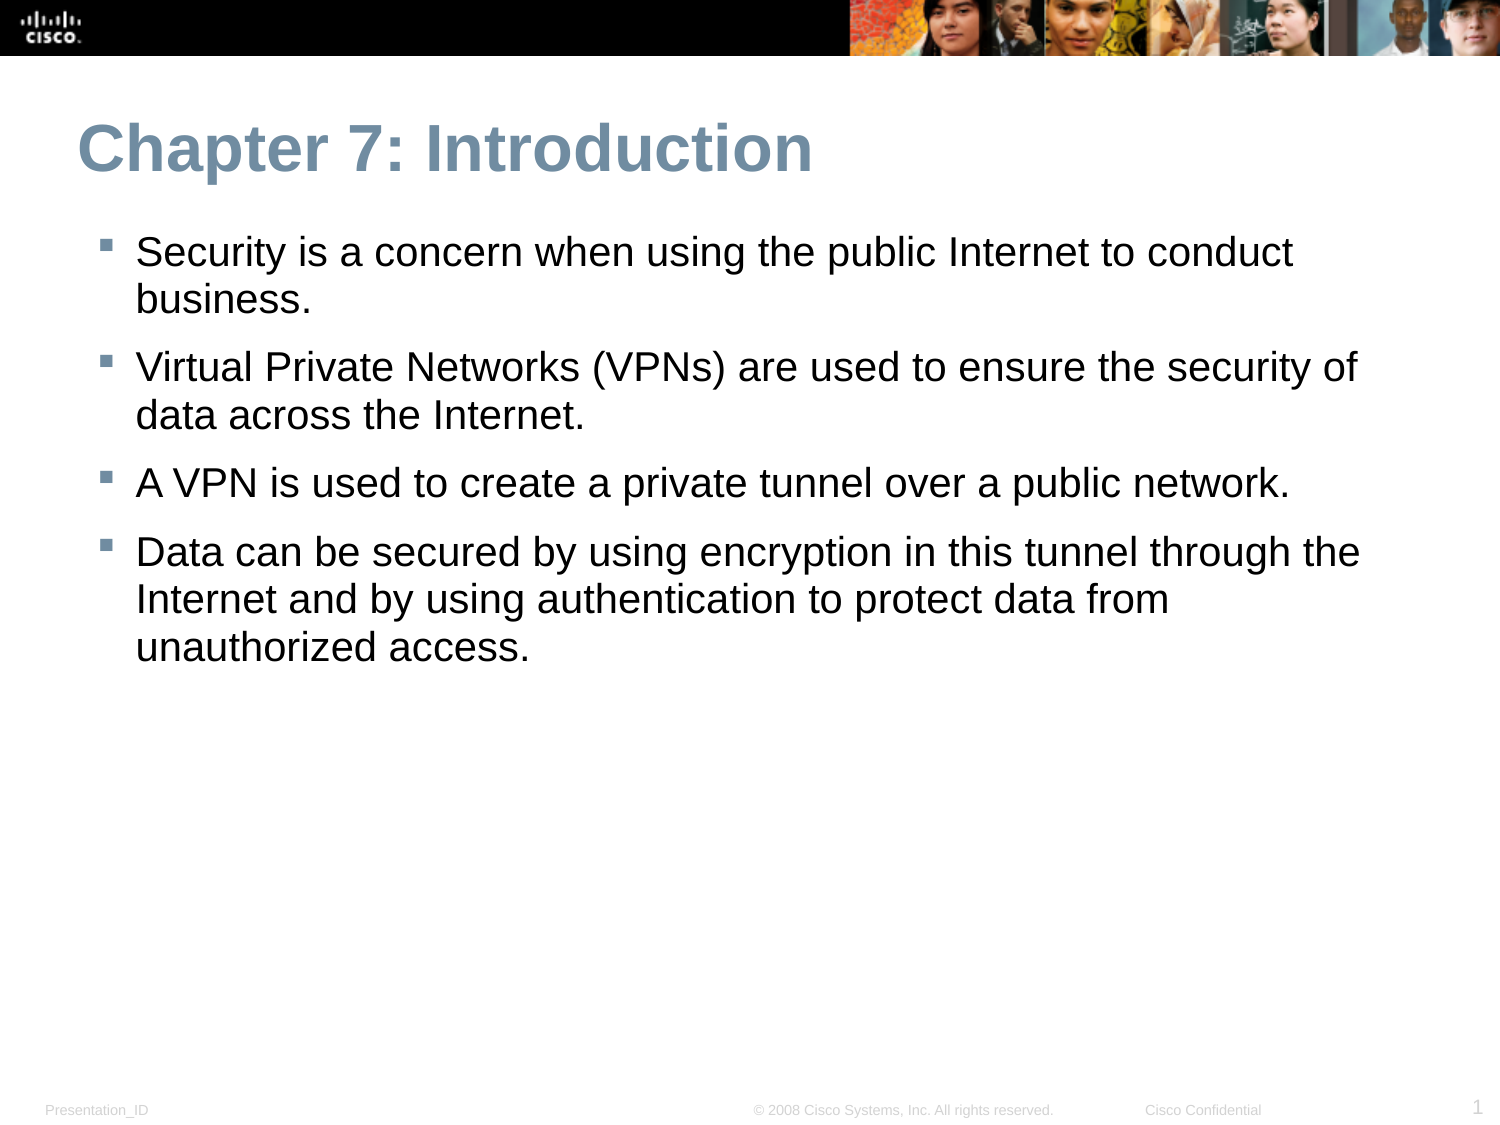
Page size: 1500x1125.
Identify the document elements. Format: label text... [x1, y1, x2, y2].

title Chapter 7: Introduction [63, 56, 1401, 194]
list Security is a concern when using the public Internet to conduct business. Virtual Private Networks (VPNs) are used to ensure the security of data across the Internet. A VPN is used to create a private tunnel over a public network. Data can be secured by using encryption in this tunnel through the Internet and by using authentication to protect data from unauthorized access. [83, 221, 1425, 1091]
picture [0, 0, 1500, 56]
